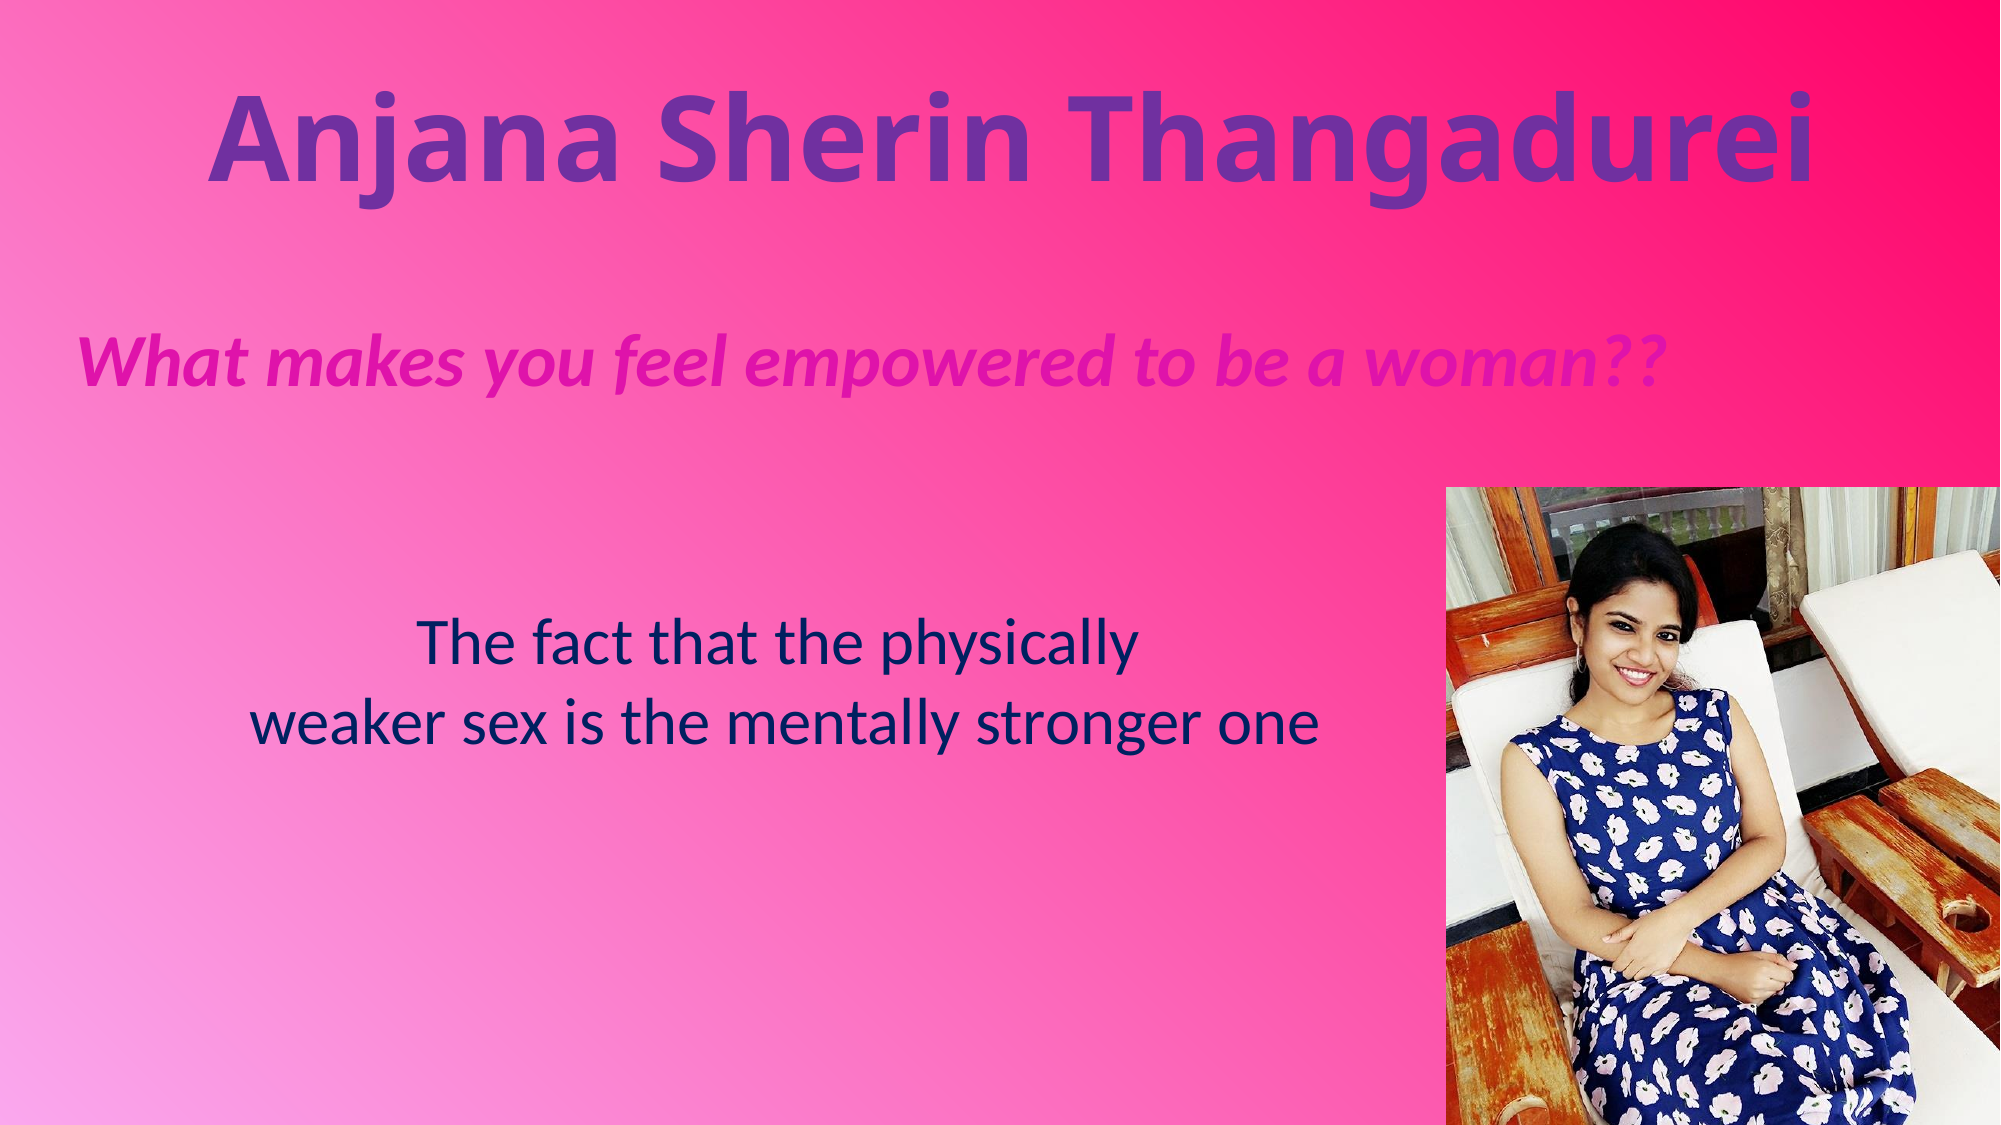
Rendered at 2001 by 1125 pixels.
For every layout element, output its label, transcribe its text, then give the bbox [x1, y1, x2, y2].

text_box The fact that the physically weaker sex is the mentally stronger one [60, 590, 1446, 765]
text_box What makes you feel empowered to be a woman?? [60, 303, 1685, 409]
title Anjana Sherin Thangadurei [151, 34, 1877, 252]
picture [1446, 487, 2000, 1125]
